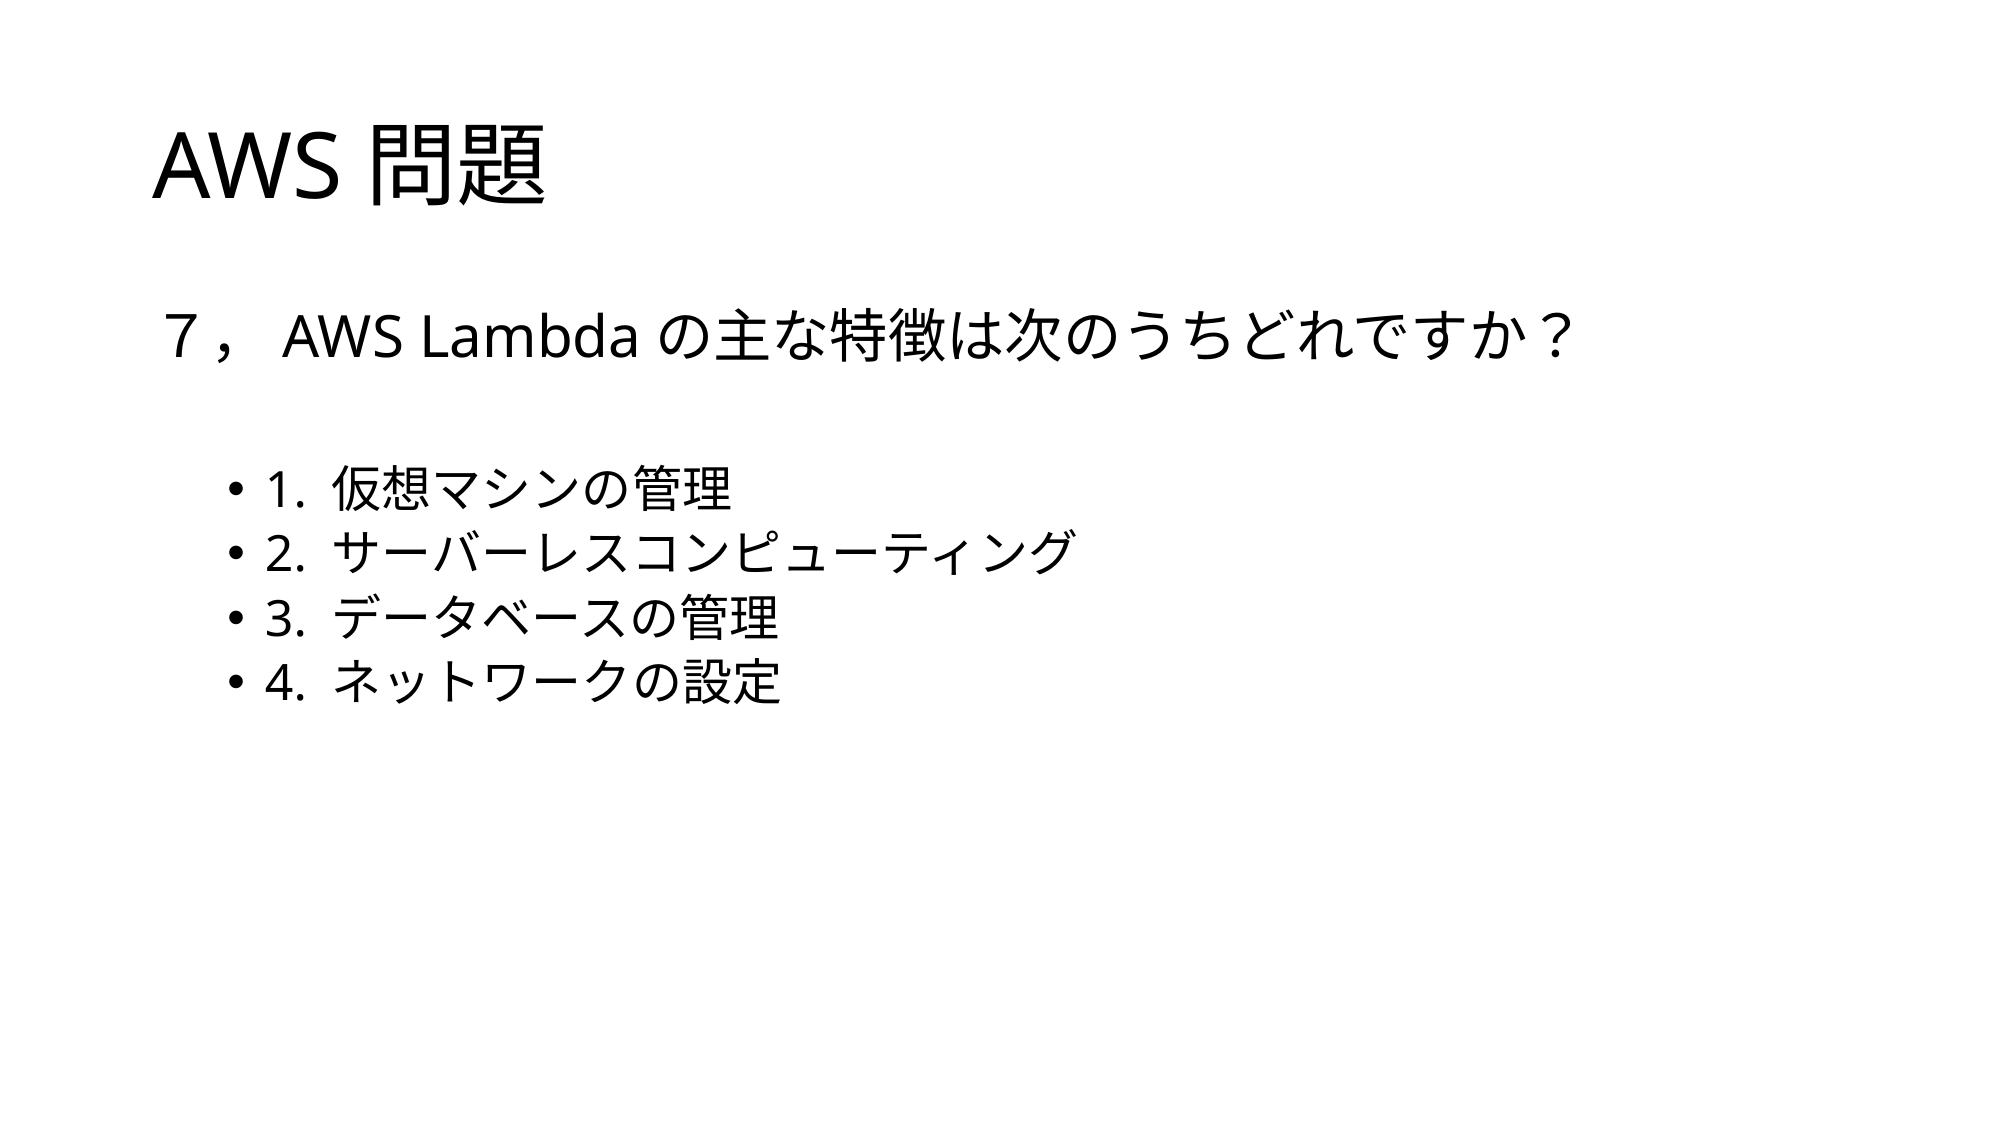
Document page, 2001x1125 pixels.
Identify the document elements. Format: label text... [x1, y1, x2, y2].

list ７，AWS Lambdaの主な特徴は次のうちどれですか？ 1. 仮想マシンの管理 2. サーバーレスコンピューティング 3. データベースの管理 4. ネットワークの設定 [137, 299, 1863, 1014]
title AWS問題 [137, 59, 1863, 278]
